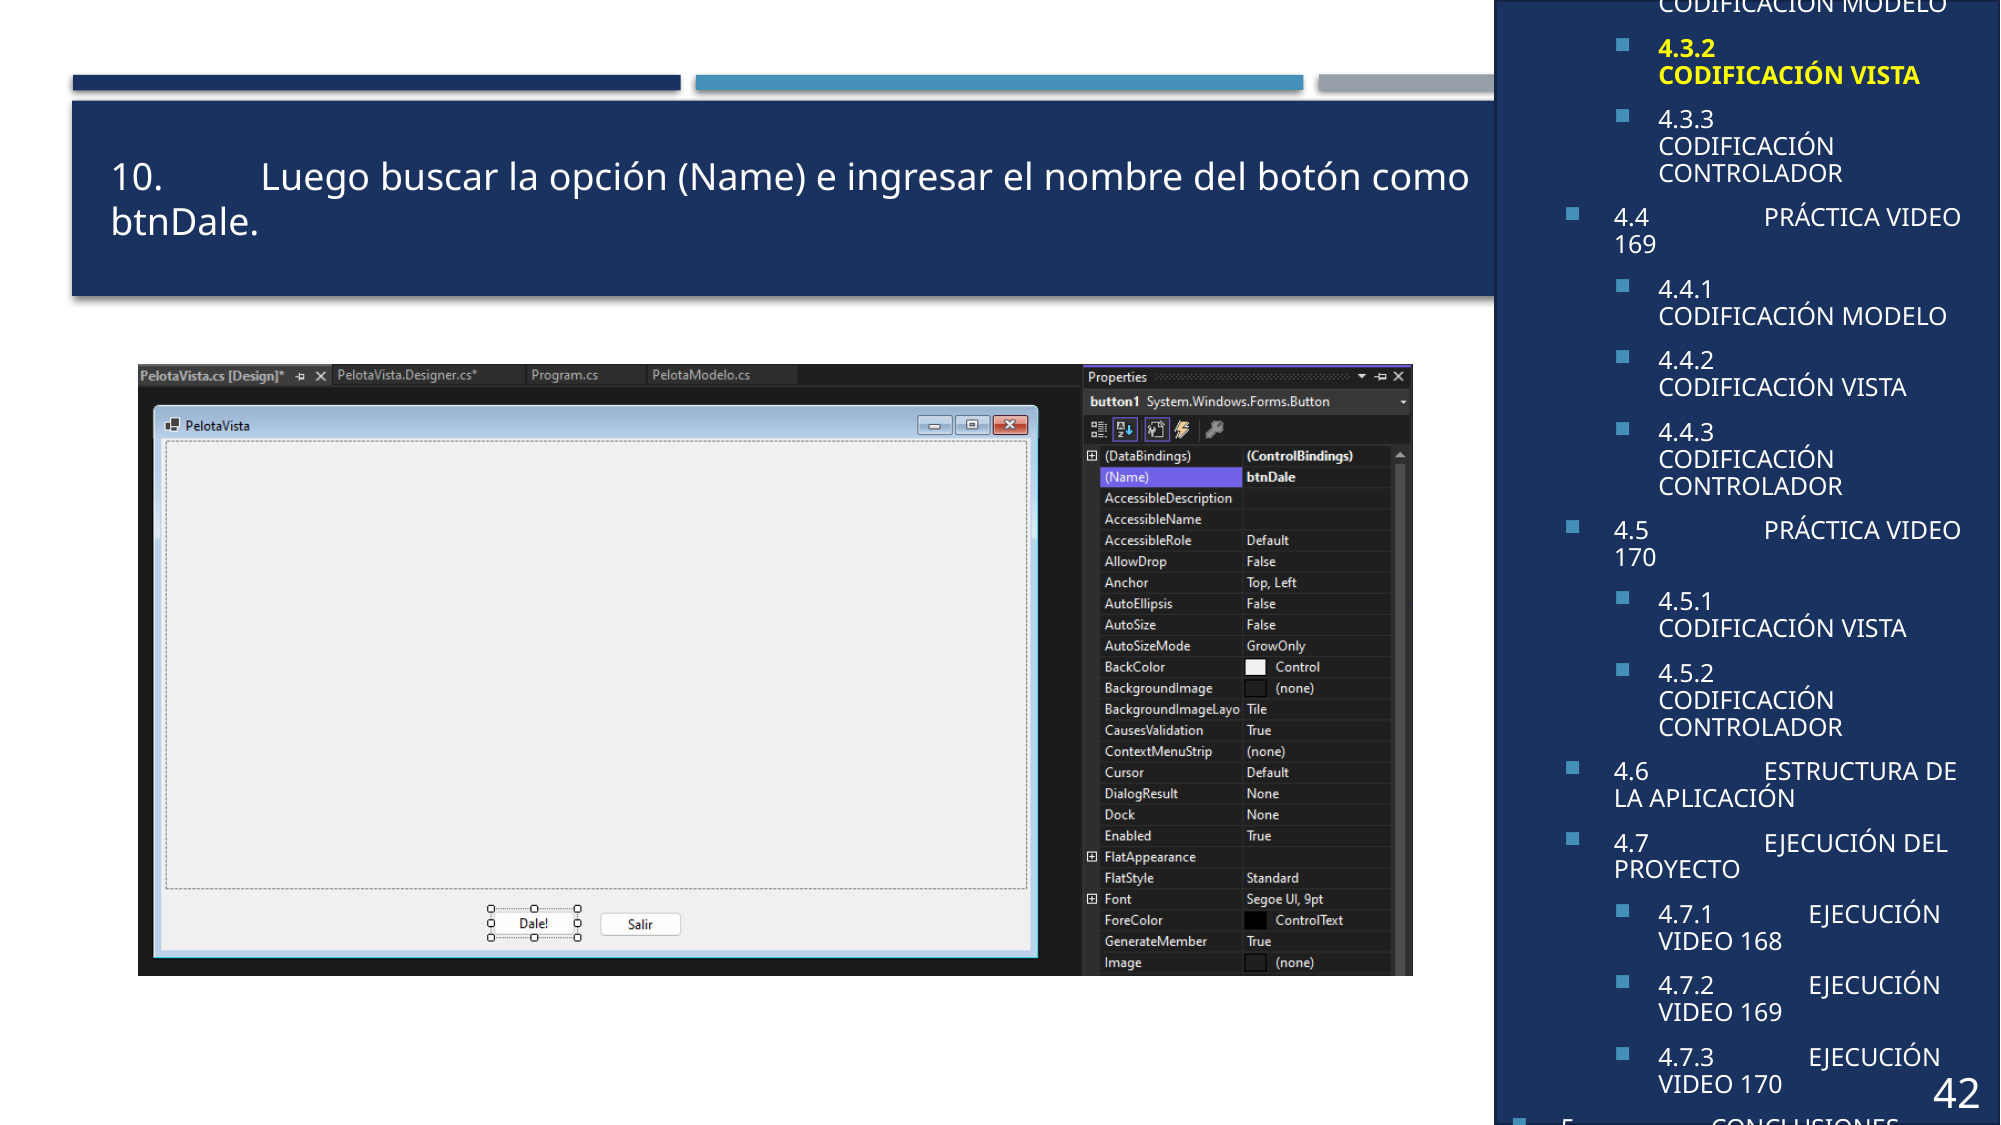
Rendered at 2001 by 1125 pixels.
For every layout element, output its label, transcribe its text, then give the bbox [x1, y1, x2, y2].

text_box 42 [1919, 1059, 1999, 1125]
text_box 4.3 PRÁCTICA VIDEO 168 4.3.1 CODIFICACIÓN MODELO 4.3.2 CODIFICACIÓN VISTA 4.3.3 CODIFICACIÓN CONTROLADOR 4.4 PRÁCTICA VIDEO 169 4.4.1 CODIFICACIÓN MODELO 4.4.2 CODIFICACIÓN VISTA 4.4.3 CODIFICACIÓN CONTROLADOR 4.5 PRÁCTICA VIDEO 170 4.5.1 CODIFICACIÓN VISTA 4.5.2 CODIFICACIÓN CONTROLADOR 4.6 ESTRUCTURA DE LA APLICACIÓN 4.7 EJECUCIÓN DEL PROYECTO 4.7.1 EJECUCIÓN VIDEO 168 4.7.2 EJECUCIÓN VIDEO 169 4.7.3 EJECUCIÓN VIDEO 170 5 CONCLUSIONES 6 RECOMENDACIONES 7 REFERENCIAS [1494, 0, 2000, 1125]
title 10. Luego buscar la opción (Name) e ingresar el nombre del botón como btnDale. [95, 115, 1494, 282]
picture [137, 364, 1413, 976]
